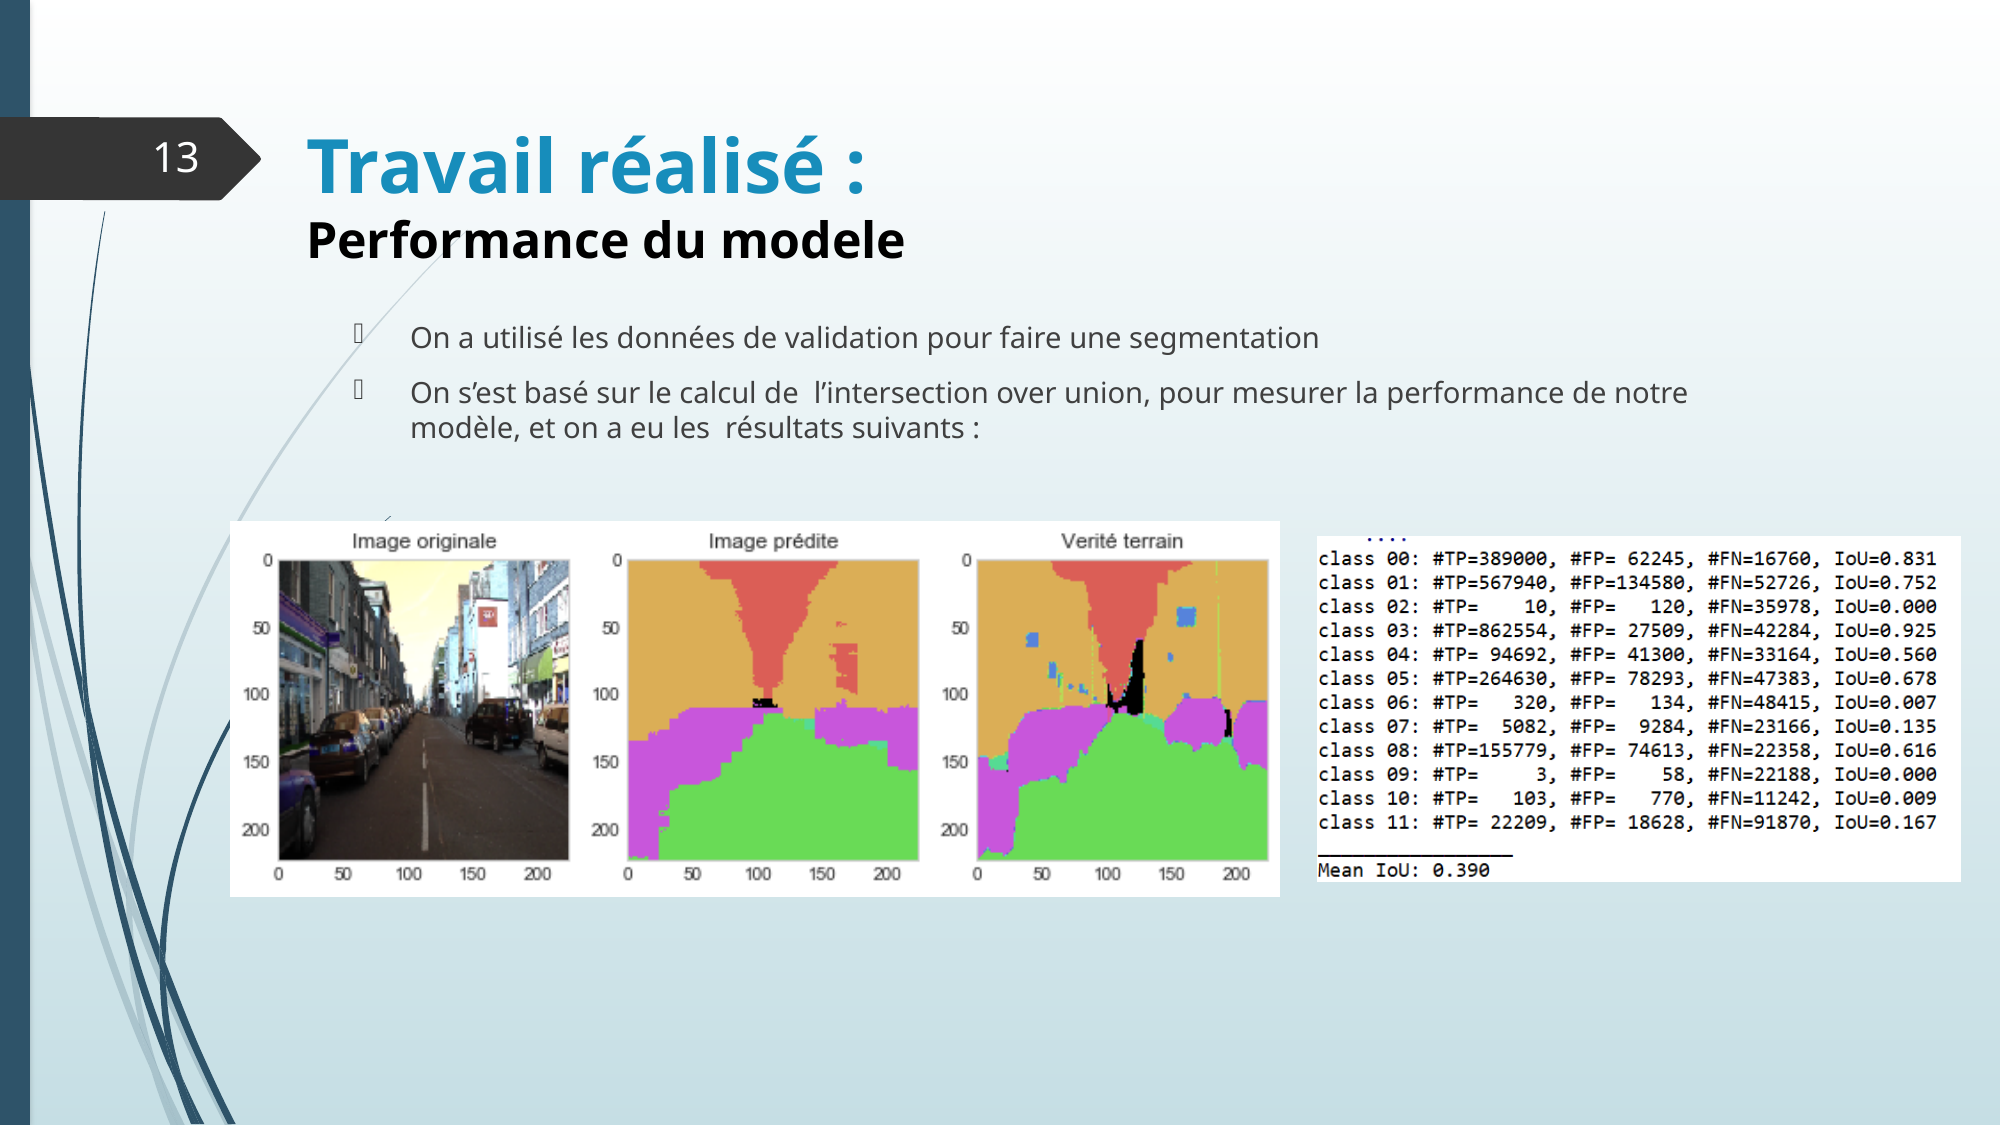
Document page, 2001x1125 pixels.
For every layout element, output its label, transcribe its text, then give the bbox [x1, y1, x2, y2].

picture [1316, 535, 1962, 883]
picture [229, 521, 1281, 897]
slide_number 13 [87, 129, 216, 190]
list On a utilisé les données de validation pour faire une segmentation On s’est basé sur le calcul de l’intersection over union, pour mesurer la performance de notre modèle, et on a eu les résultats suivants : [338, 311, 1802, 965]
title Travail réalisé : Performance du modele [291, 111, 1753, 322]
